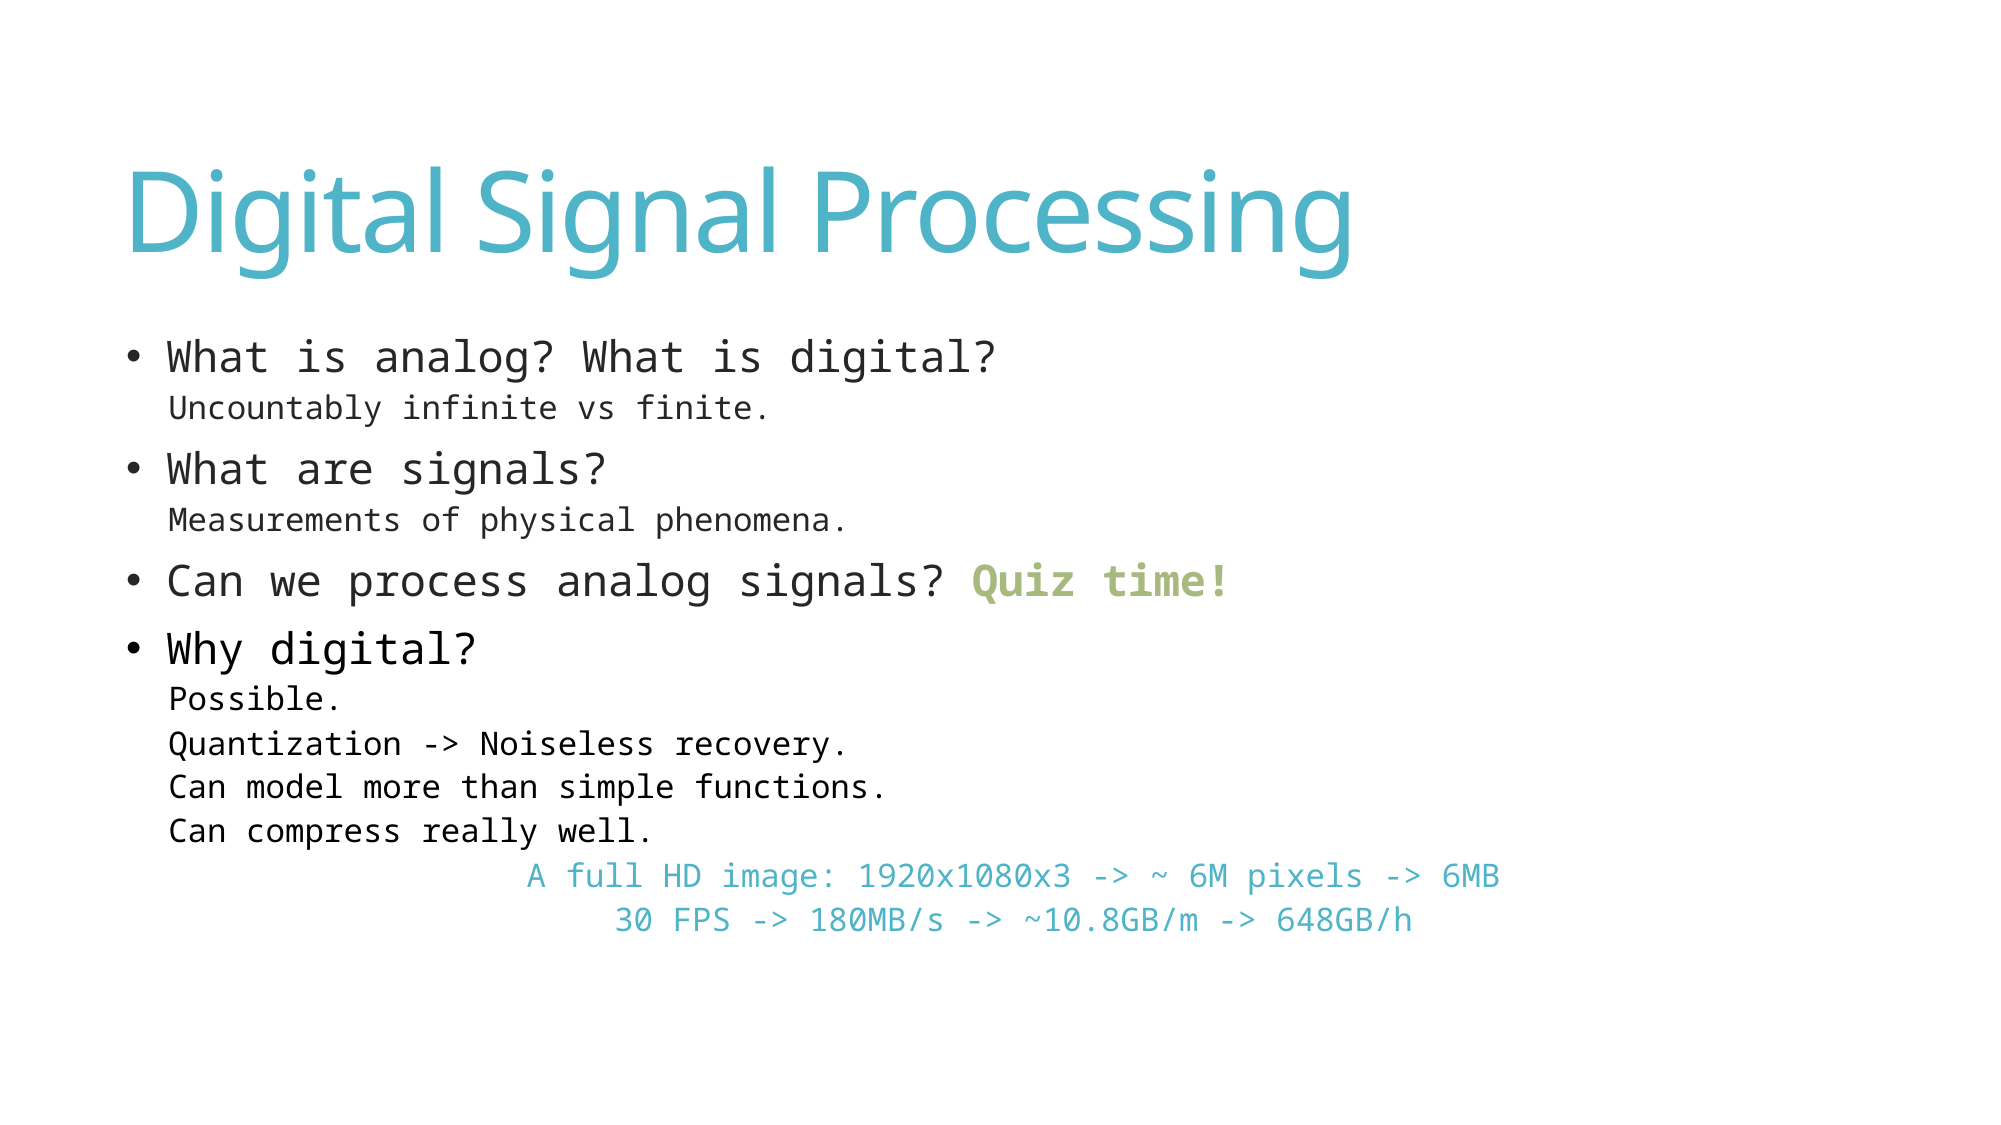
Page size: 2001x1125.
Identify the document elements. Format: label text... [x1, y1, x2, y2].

title Digital Signal Processing [107, 81, 1875, 354]
list What is analog? What is digital? Uncountably infinite vs finite. What are signals? Measurements of physical phenomena. Can we process analog signals? Quiz time! Why digital? Possible. Quantization -> Noiseless recovery. Can model more than simple functions. Can compress really well. A full HD image: 1920x1080x3 -> ~ 6M pixels -> 6MB 30 FPS -> 180MB/s -> ~10.8GB/m -> 648GB/h [111, 329, 1876, 948]
